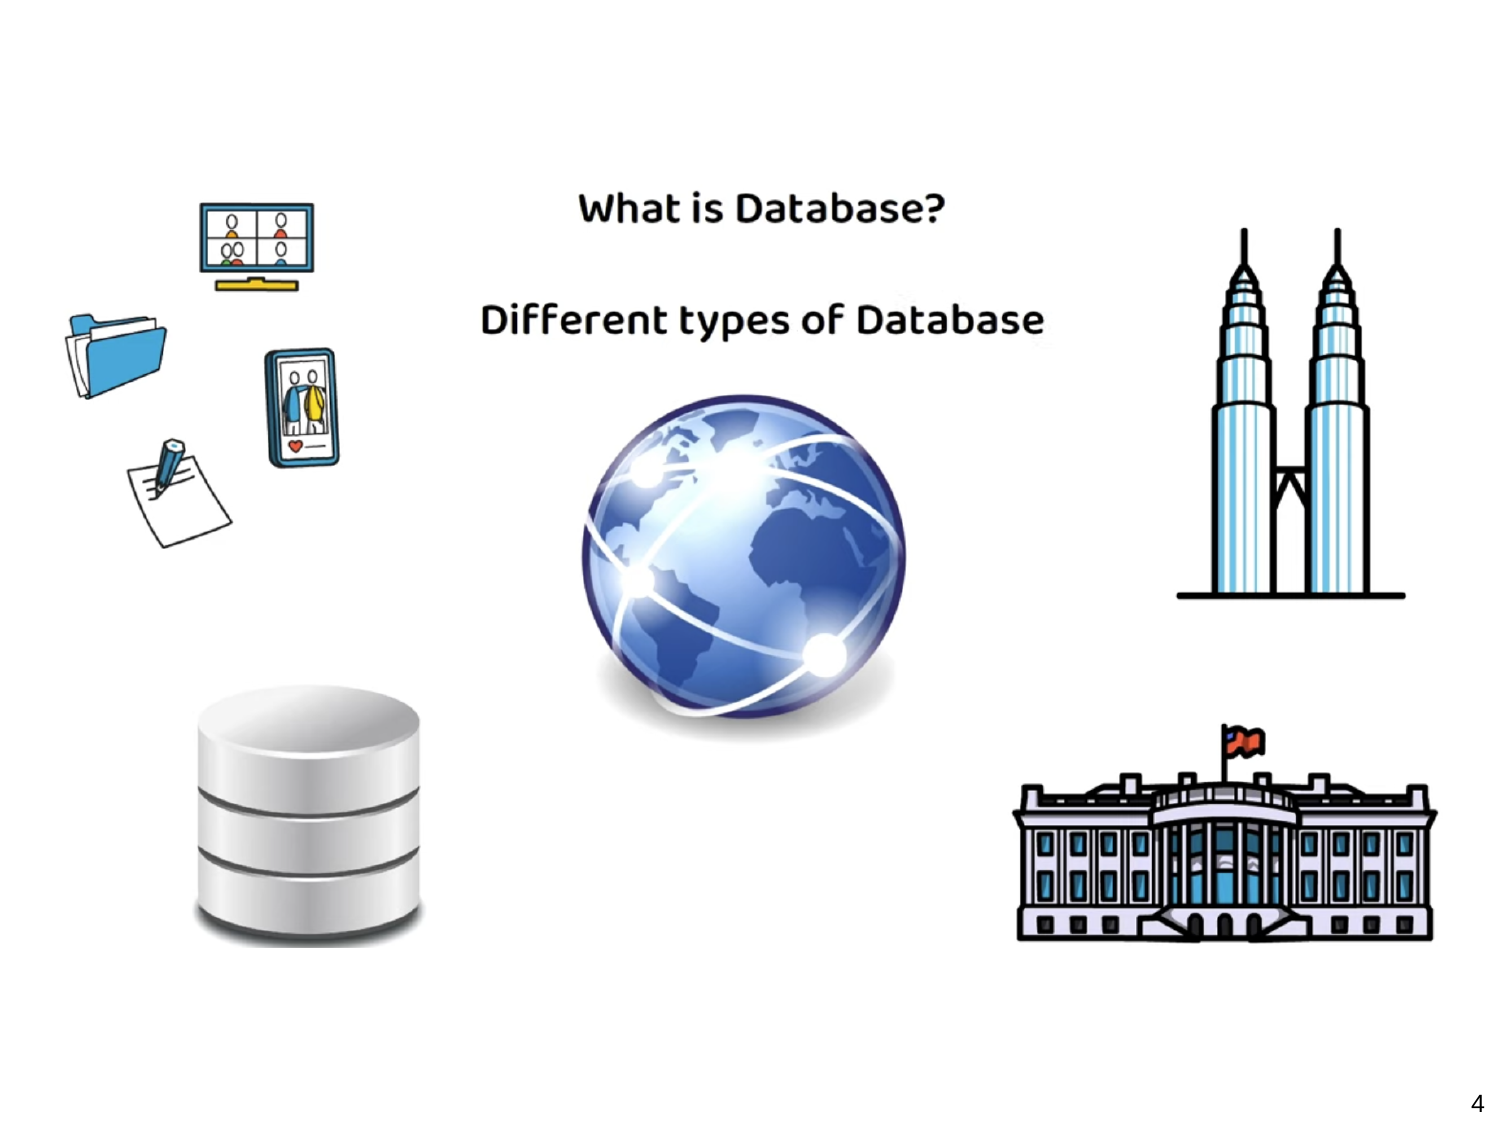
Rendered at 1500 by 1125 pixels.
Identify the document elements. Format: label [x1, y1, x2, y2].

picture [24, 176, 1476, 949]
